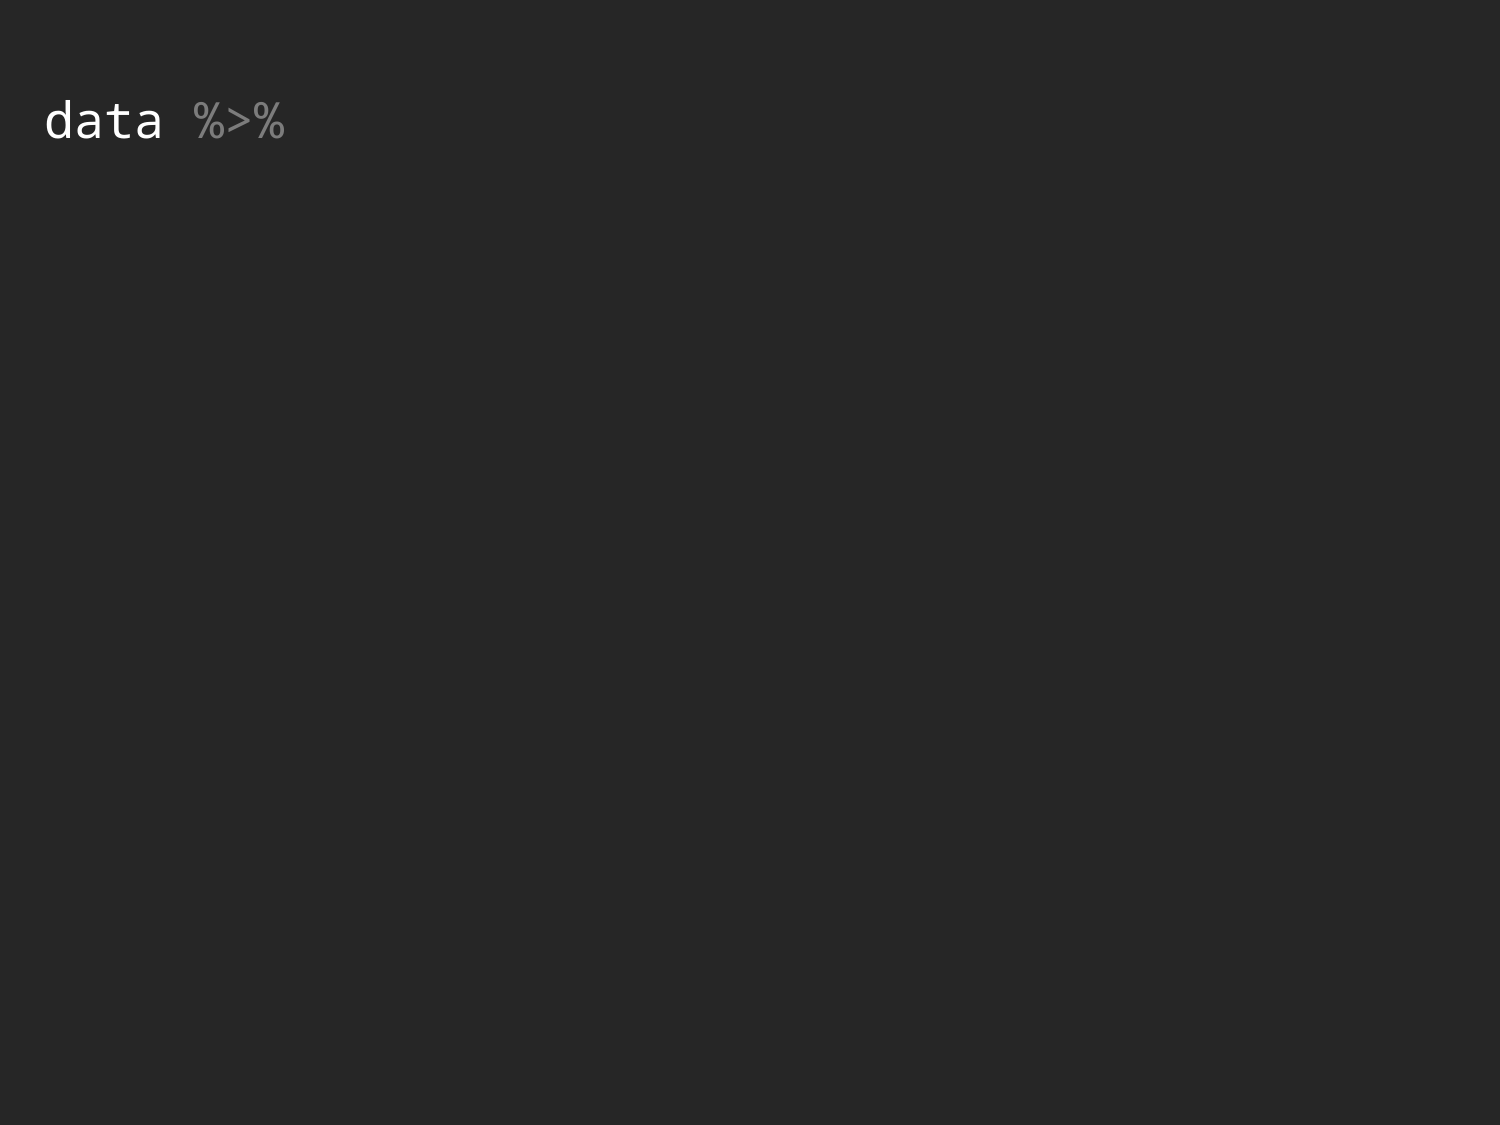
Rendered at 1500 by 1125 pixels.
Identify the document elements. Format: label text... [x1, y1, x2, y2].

text_box data %>% [29, 81, 1500, 156]
